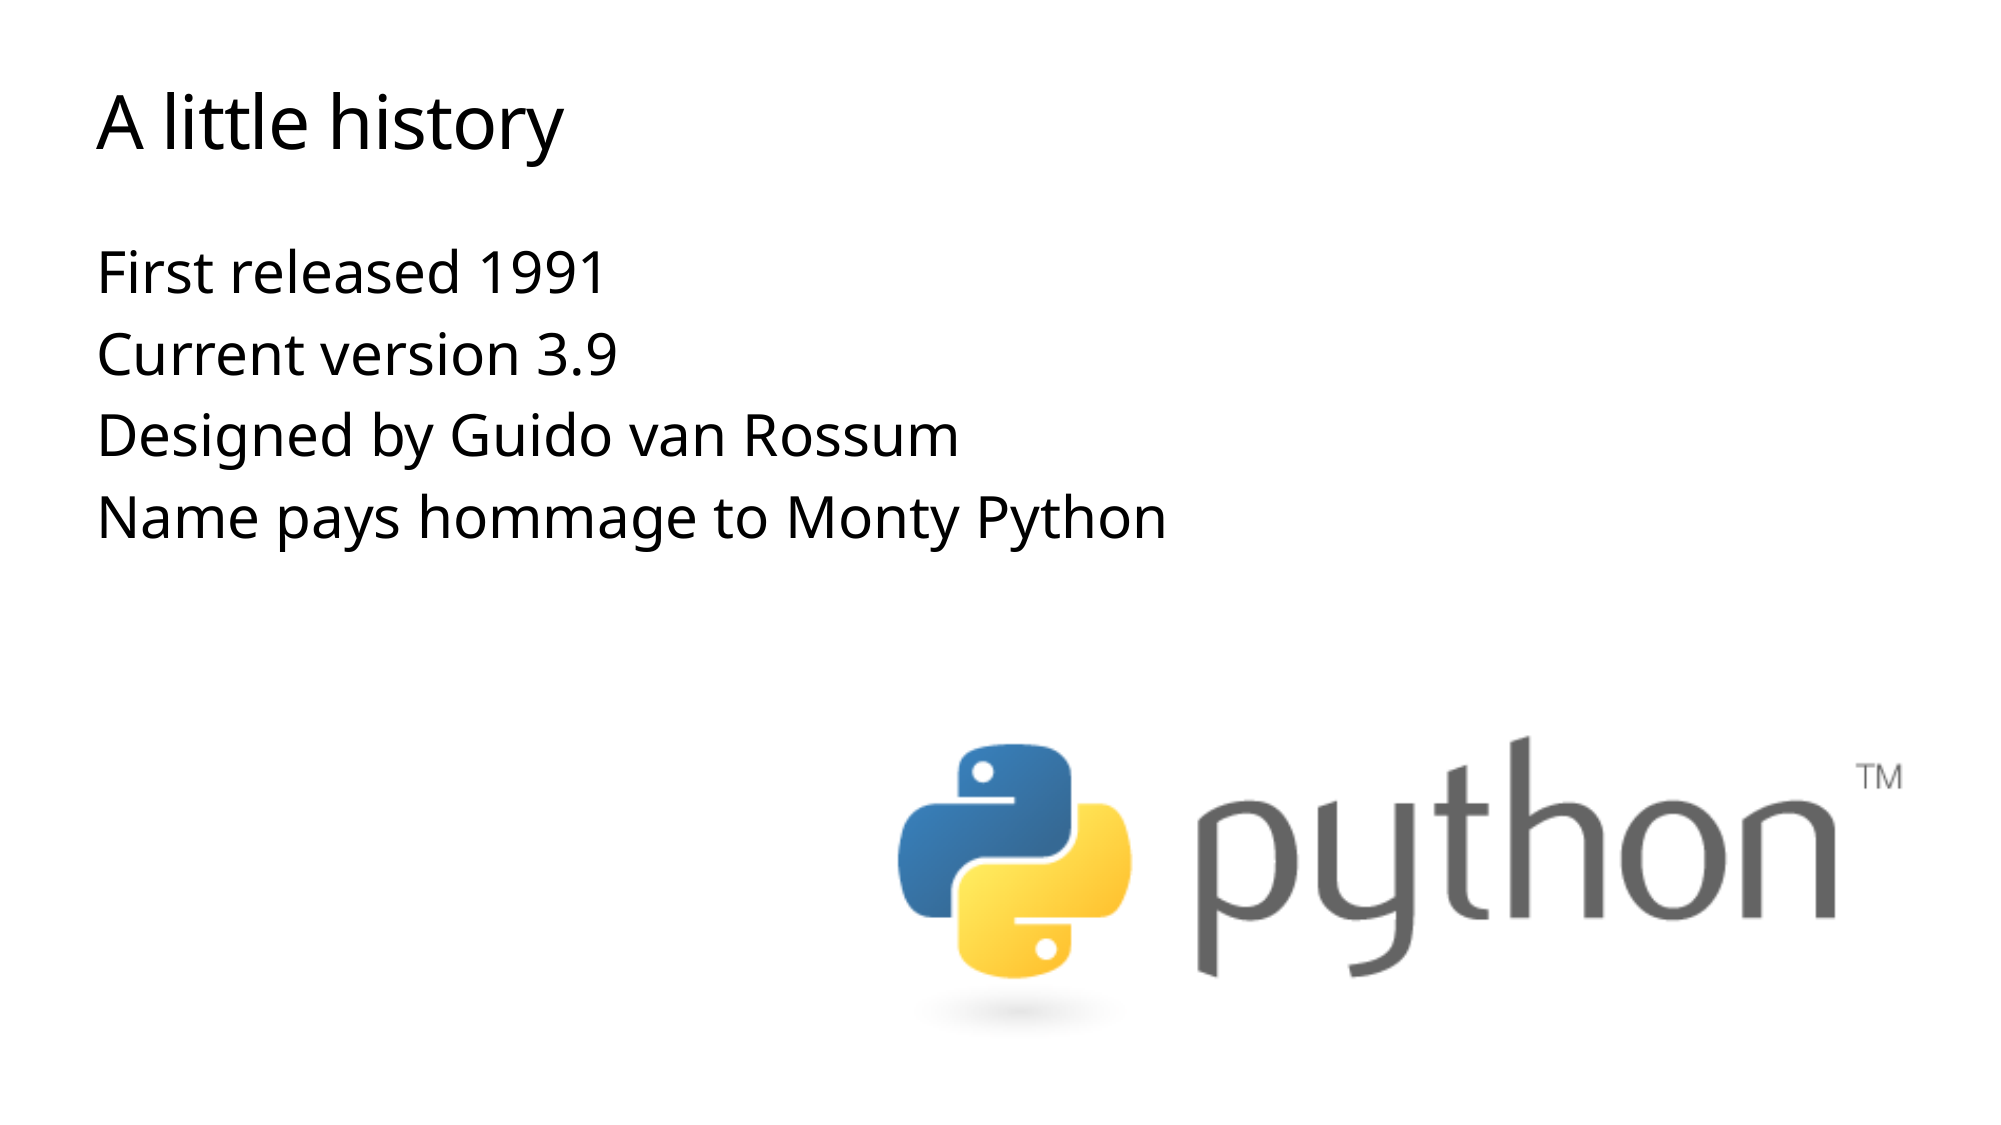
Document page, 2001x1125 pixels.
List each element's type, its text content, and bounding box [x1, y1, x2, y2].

title A little history [96, 75, 1904, 166]
picture [732, 675, 2000, 1104]
list First released 1991 Current version 3.9 Designed by Guido van Rossum Name pays hommage to Monty Python [96, 235, 1904, 561]
